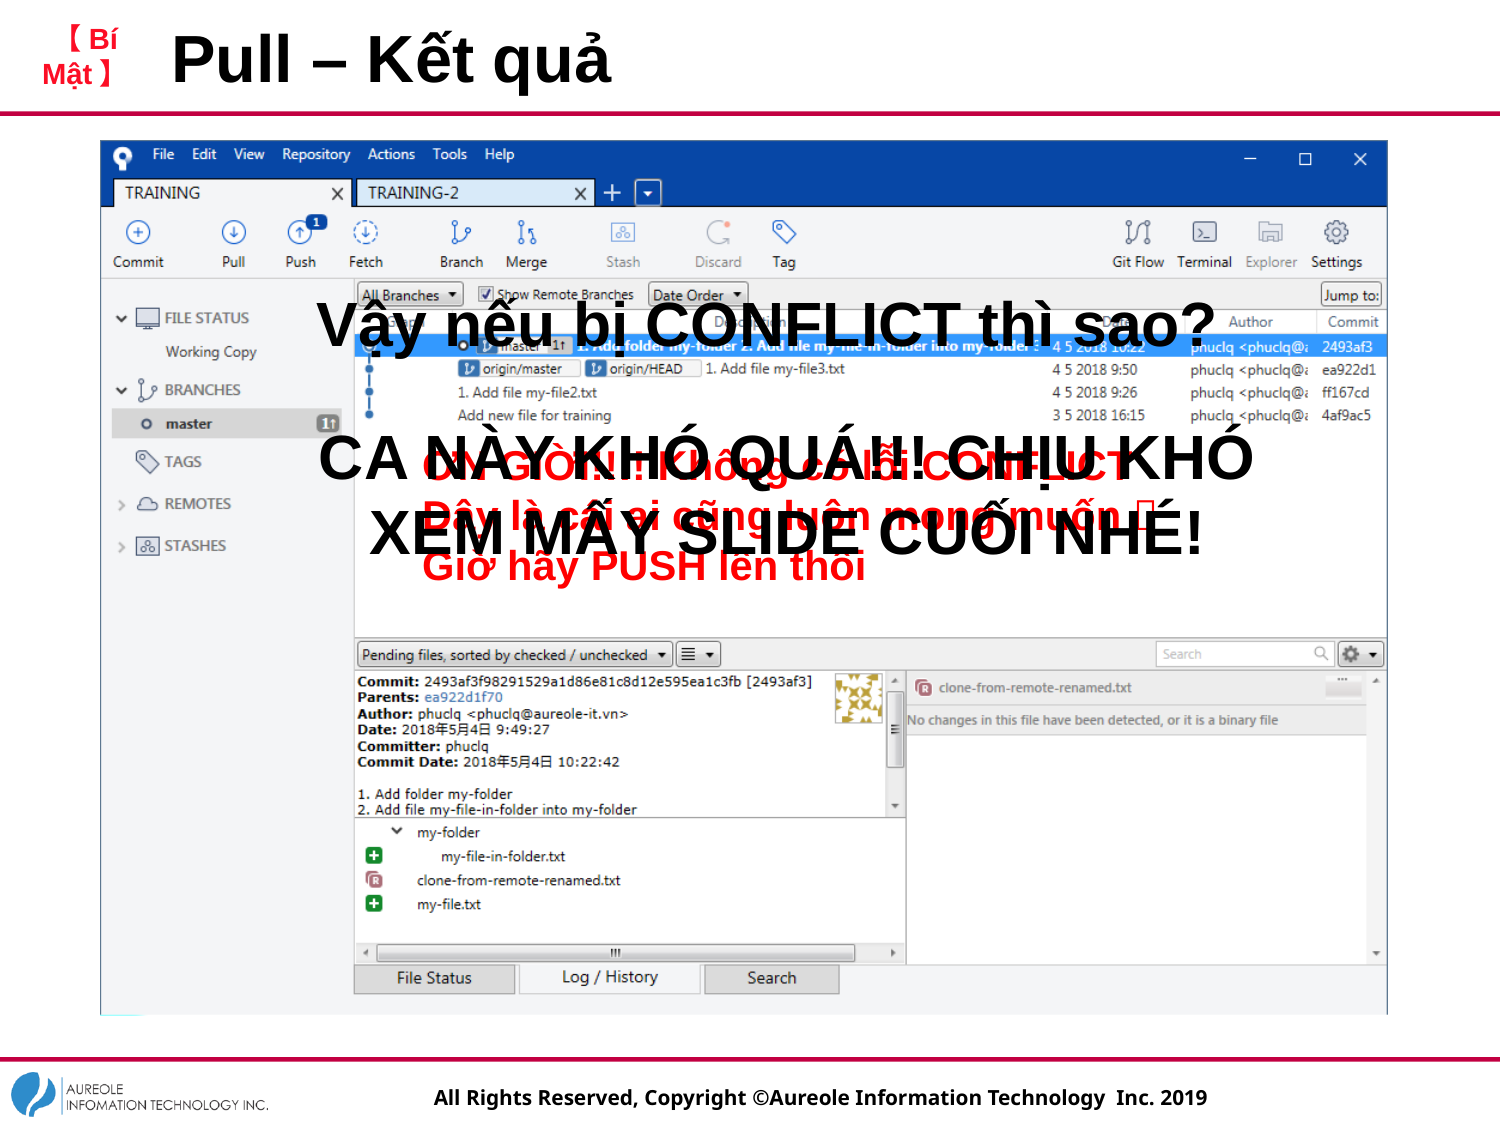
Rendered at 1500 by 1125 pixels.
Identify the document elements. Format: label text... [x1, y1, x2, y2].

picture [11, 1072, 268, 1117]
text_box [100, 140, 1389, 1016]
title Pull – Kết quả [155, 9, 1486, 103]
